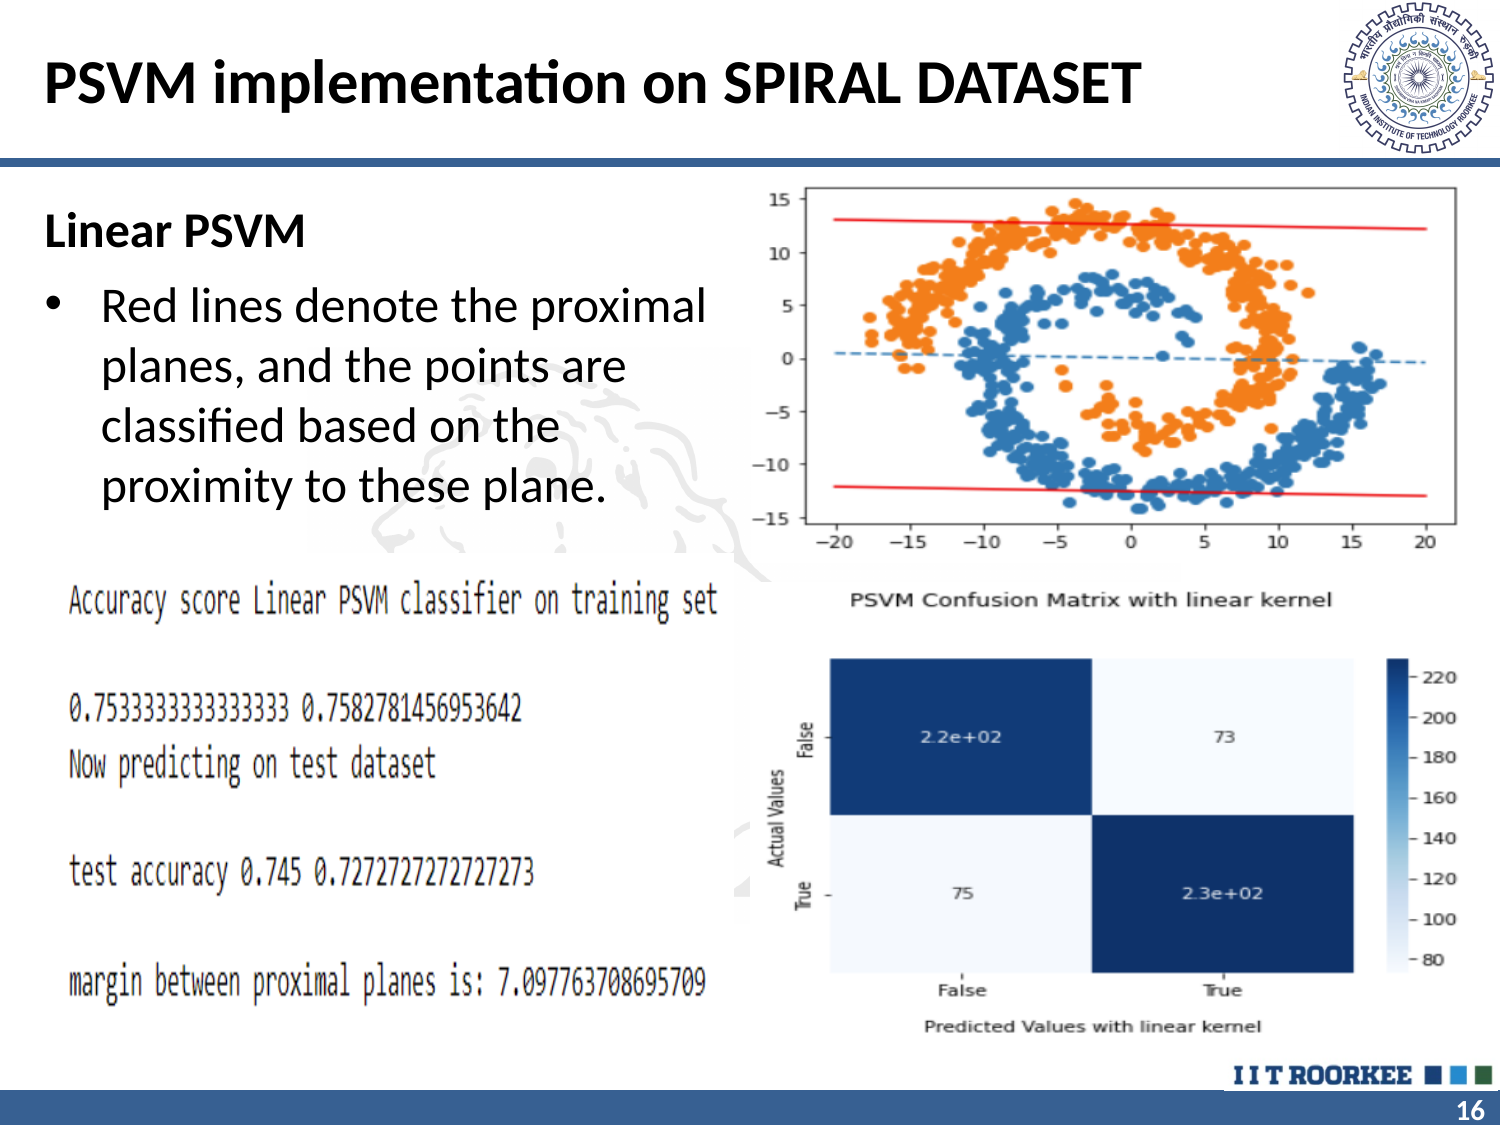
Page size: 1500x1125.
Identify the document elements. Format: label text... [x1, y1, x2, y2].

title PSVM implementation on SPIRAL DATASET [29, 33, 1185, 125]
picture [62, 347, 1468, 1050]
list Linear PSVM [29, 185, 734, 264]
picture [1224, 1057, 1498, 1091]
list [750, 172, 1484, 563]
list Red lines denote the proximal planes, and the points are classified based on the proximity to these plane. [29, 264, 734, 1050]
picture [1339, 0, 1500, 158]
